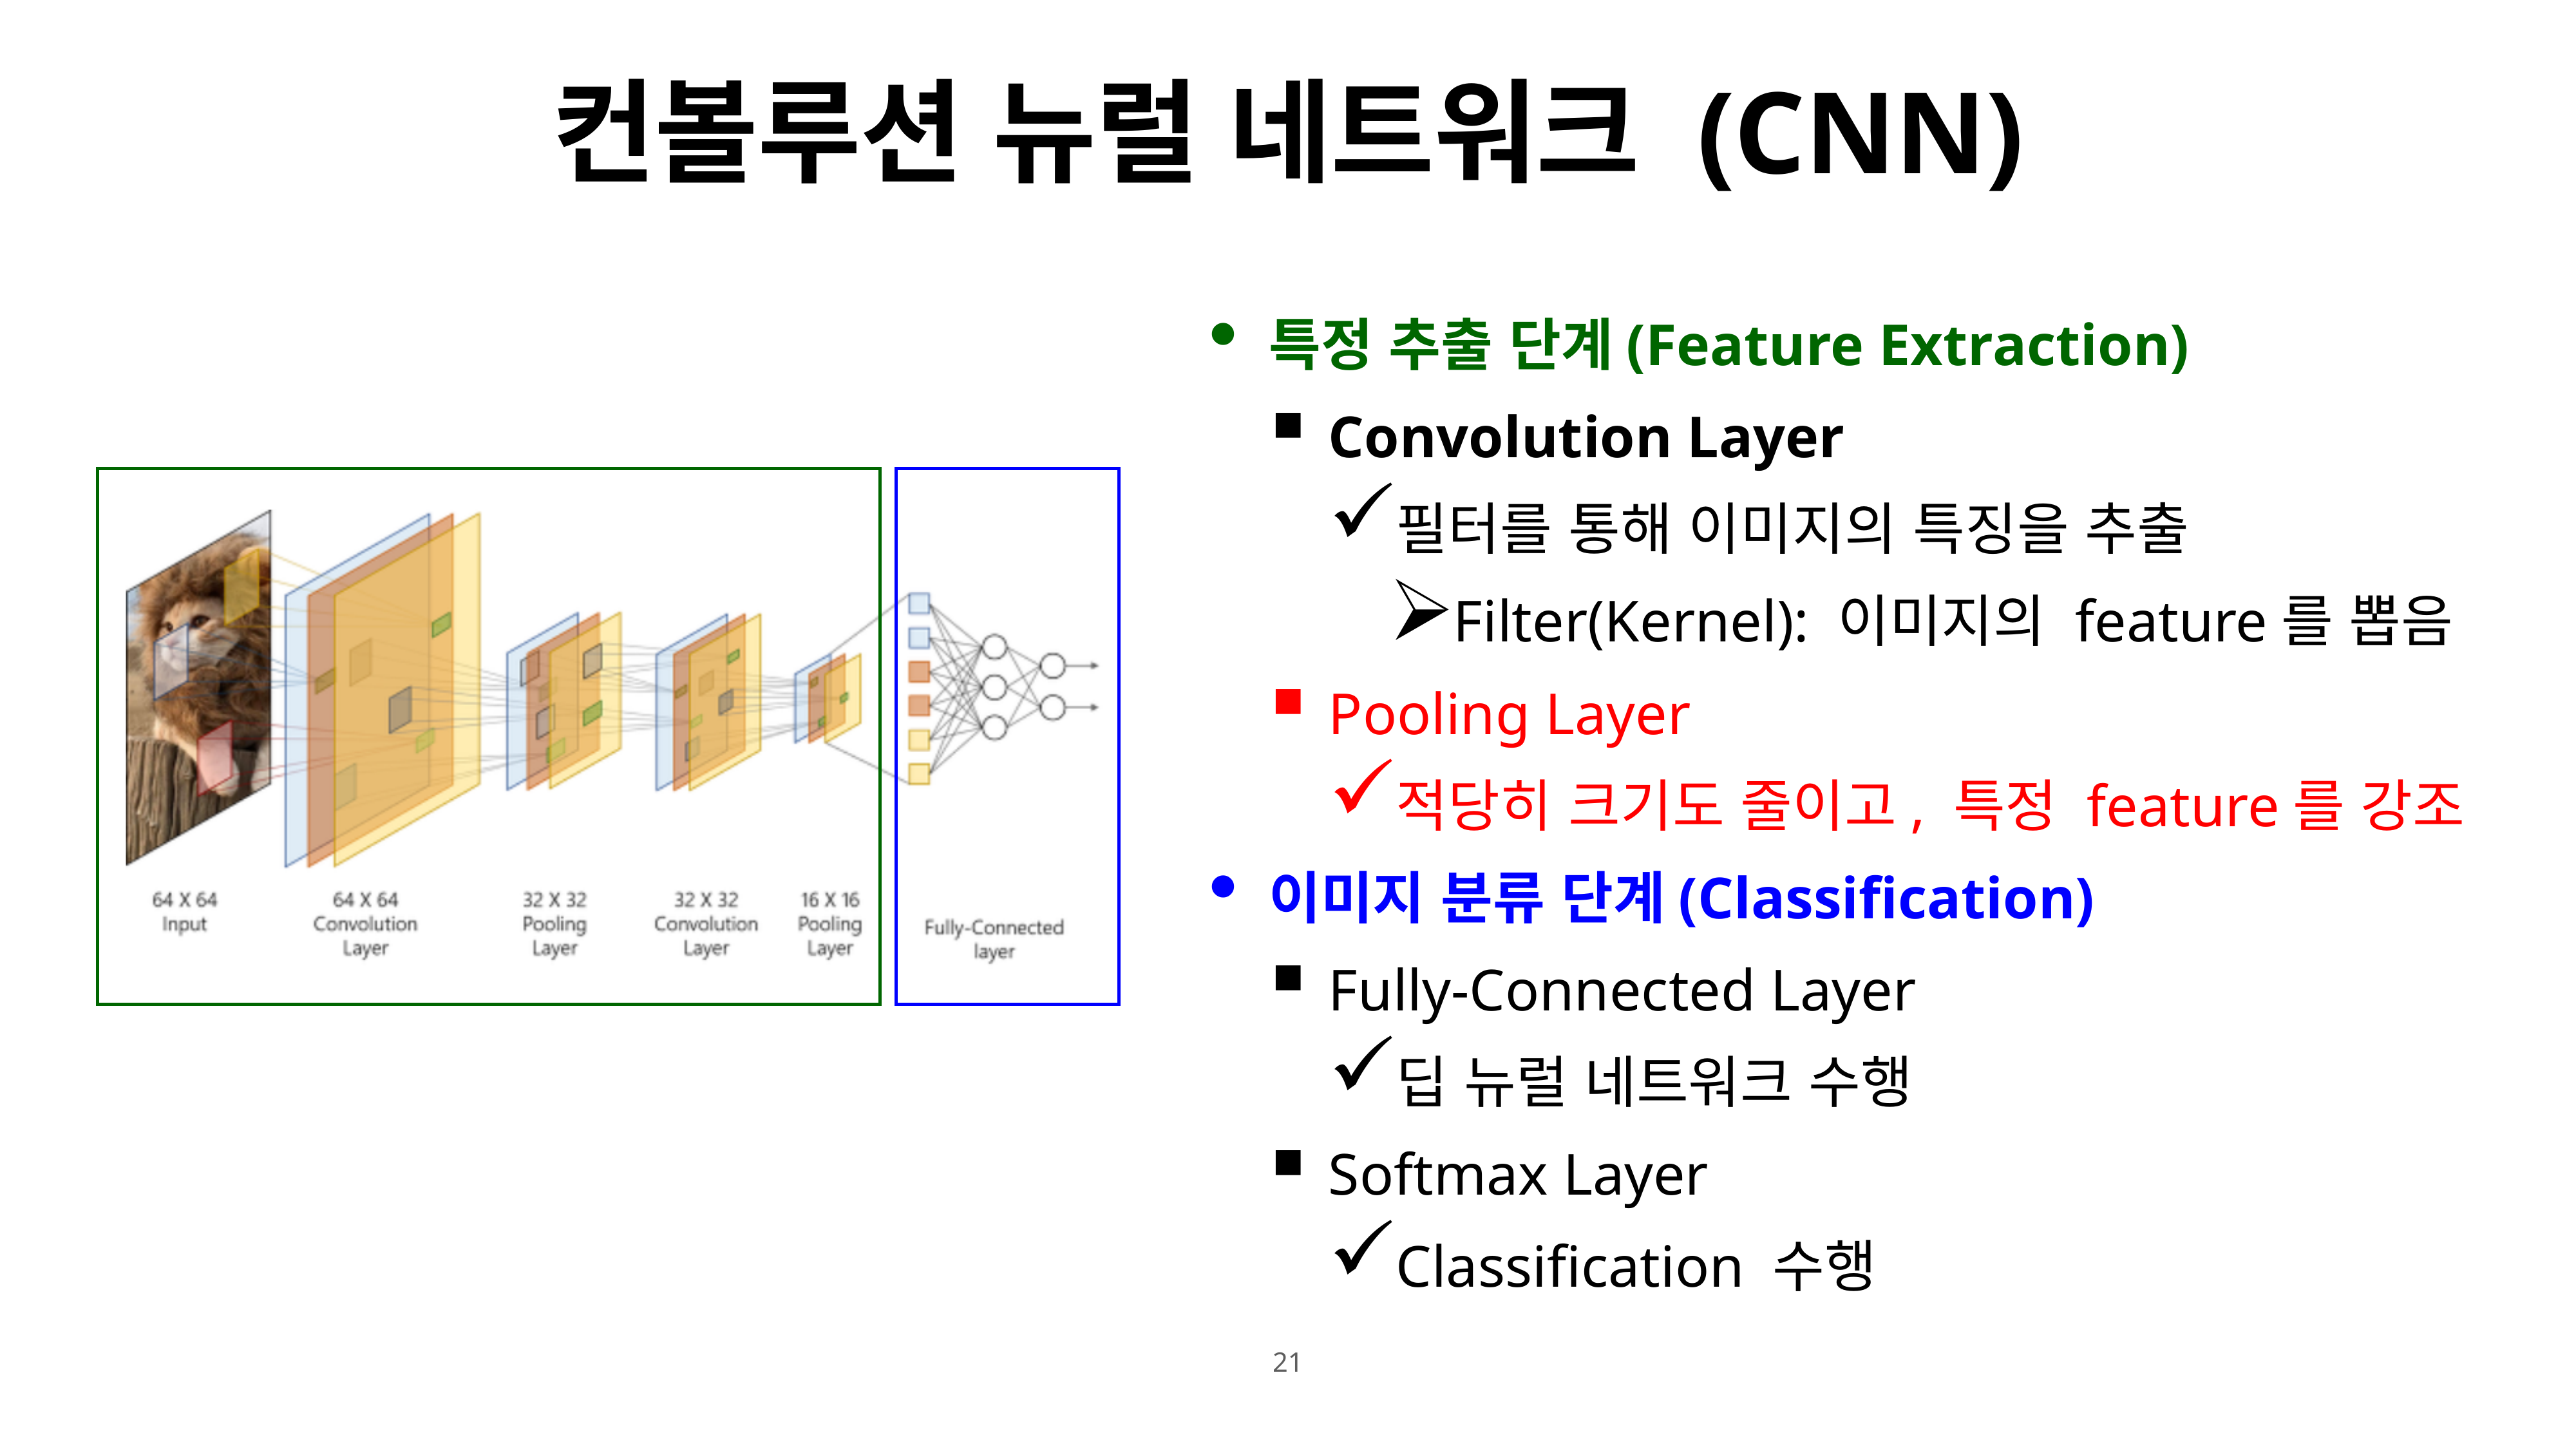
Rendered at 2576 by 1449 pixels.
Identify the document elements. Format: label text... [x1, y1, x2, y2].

slide_number 21 [1262, 1343, 1314, 1388]
list 특정 추출 단계(Feature Extraction) Convolution Layer 필터를 통해 이미지의 특징을 추출 Filter(Kernel): 이미지의 feature를 뽑음 Pooling Layer 적당히 크기도 줄이고, 특정 feature를 강조 이미지 분류 단계(Classification) Fully-Connected Layer 딥 뉴럴 네트워크 수행 Softmax Layer Classification 수행 [1203, 310, 2508, 1321]
title 컨볼루션 뉴럴 네트워크 (CNN) [128, 81, 2448, 265]
picture [81, 468, 1168, 1005]
